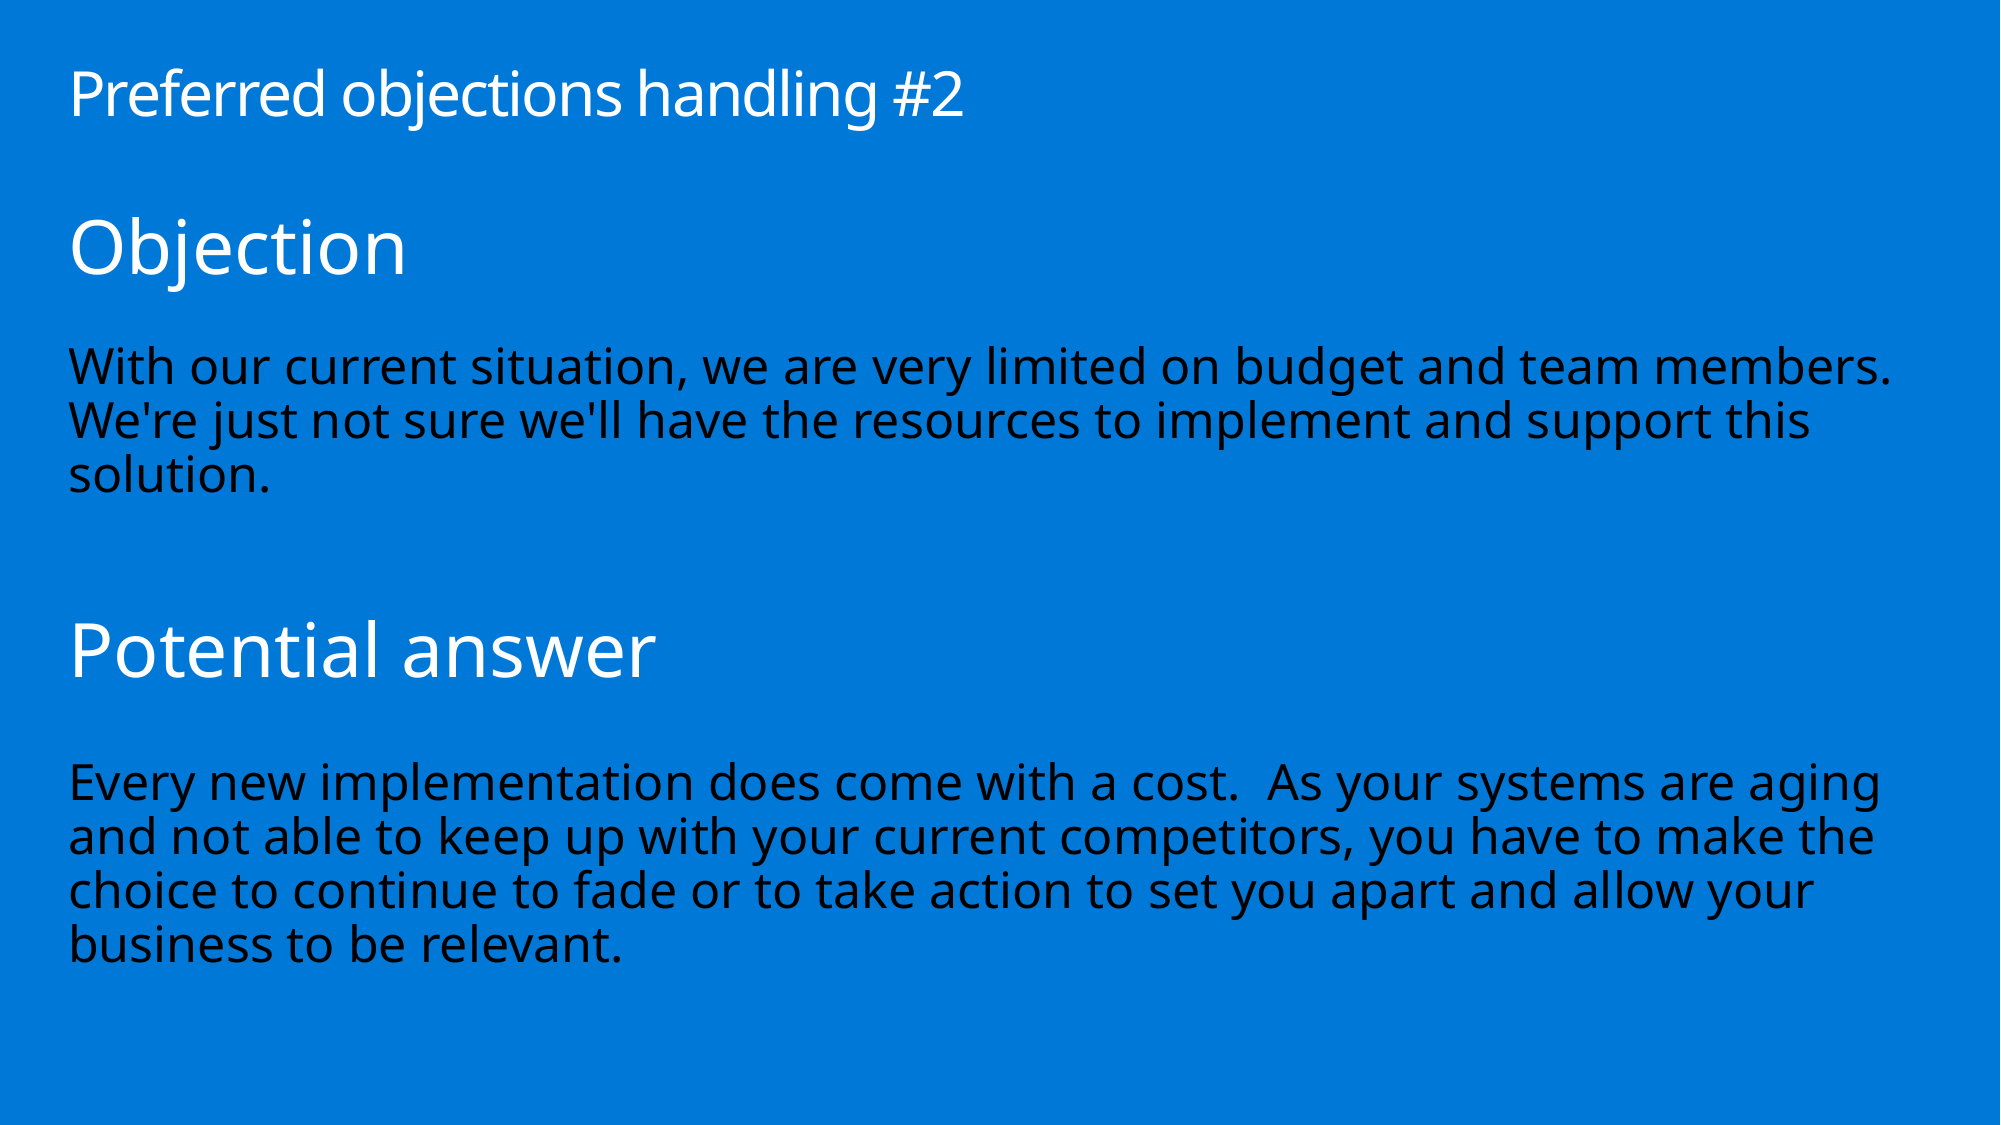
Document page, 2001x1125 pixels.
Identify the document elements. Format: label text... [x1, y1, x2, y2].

list Objection With our current situation, we are very limited on budget and team members. We're just not sure we'll have the resources to implement and support this solution. Potential answer Every new implementation does come with a cost. As your systems are aging and not able to keep up with your current competitors, you have to make the choice to continue to fade or to take action to set you apart and allow your business to be relevant. [44, 195, 1956, 532]
title Preferred objections handling #2 [44, 47, 1957, 196]
